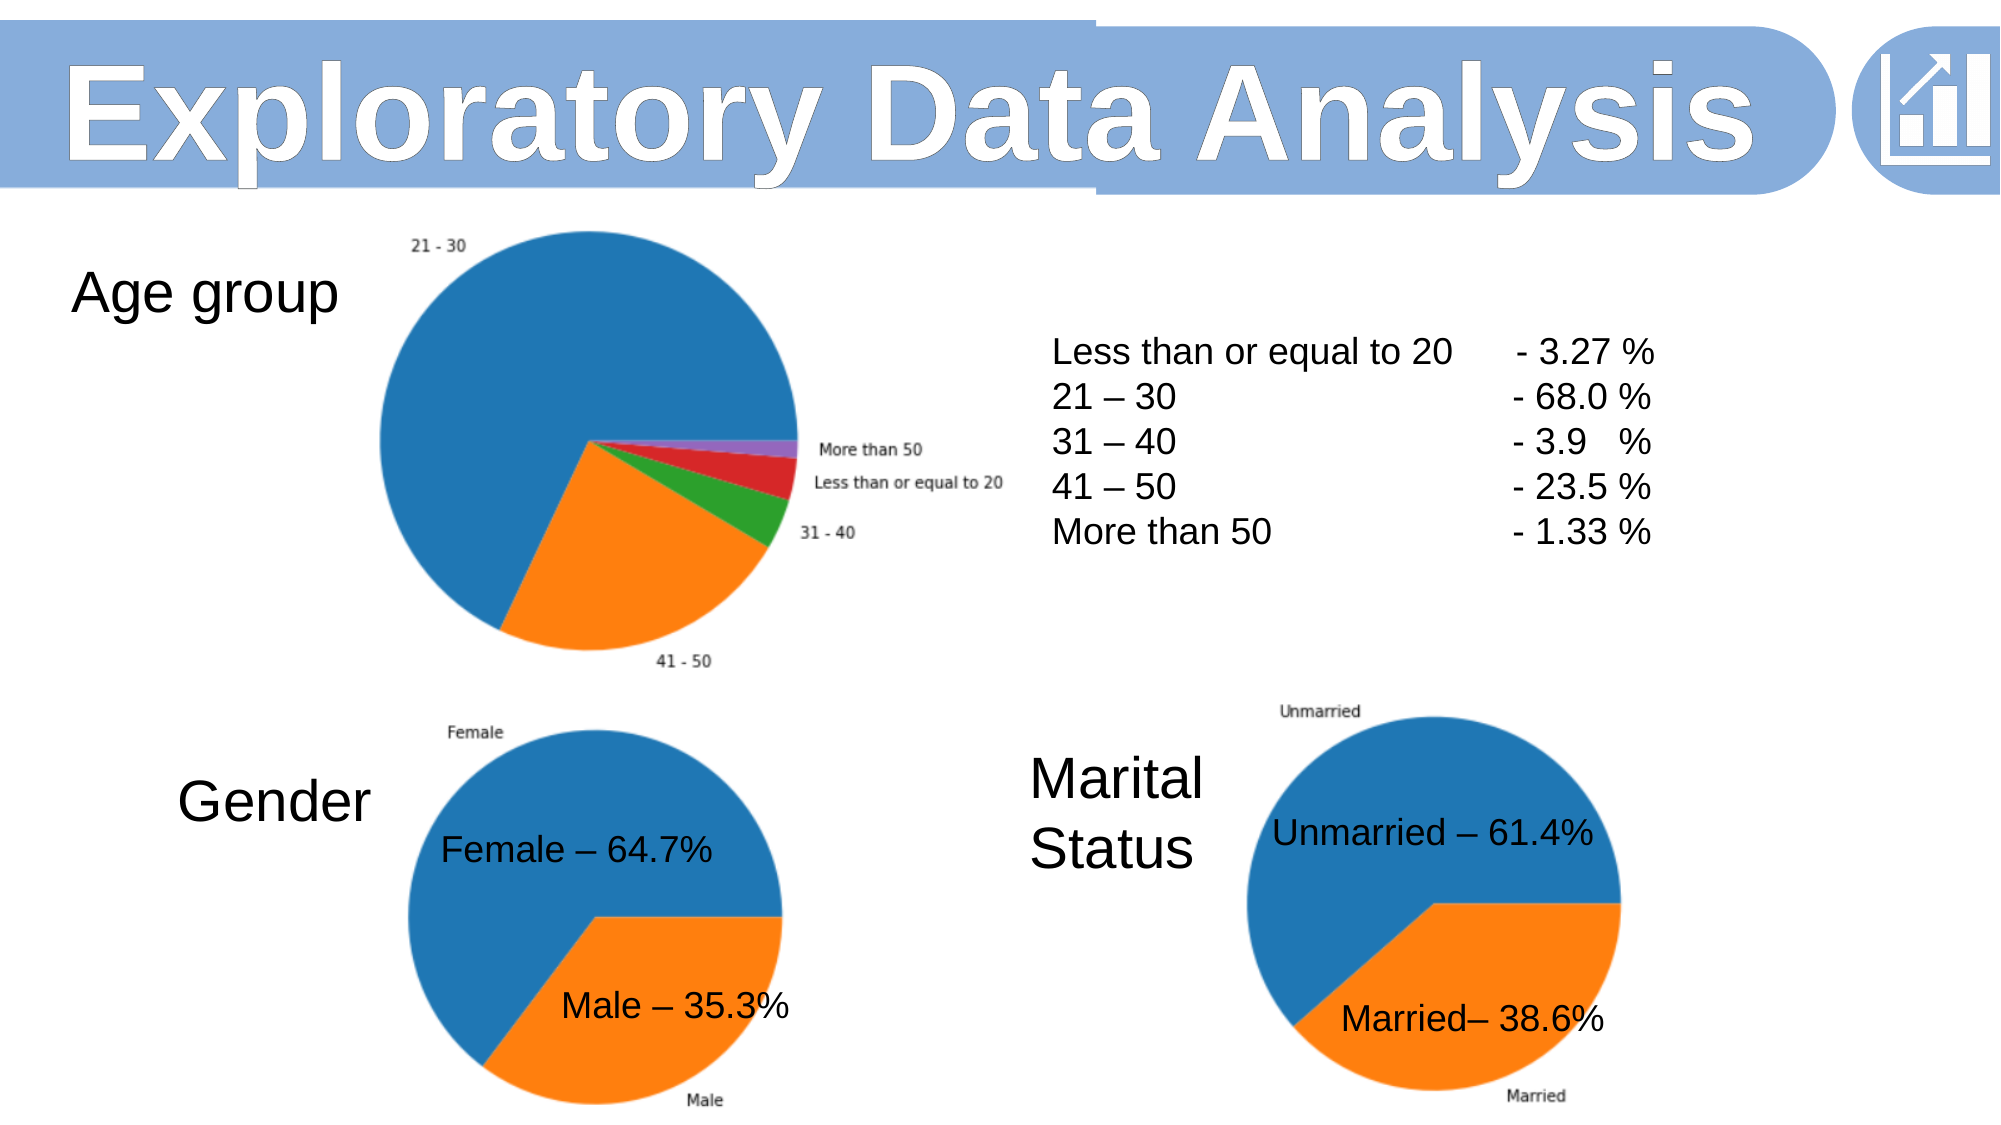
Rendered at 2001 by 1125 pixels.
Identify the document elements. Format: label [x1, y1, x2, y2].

picture [373, 699, 806, 1125]
picture [0, 20, 1097, 683]
picture [1858, 33, 2000, 186]
text_box [0, 0, 2000, 1125]
picture [1228, 682, 1646, 1125]
